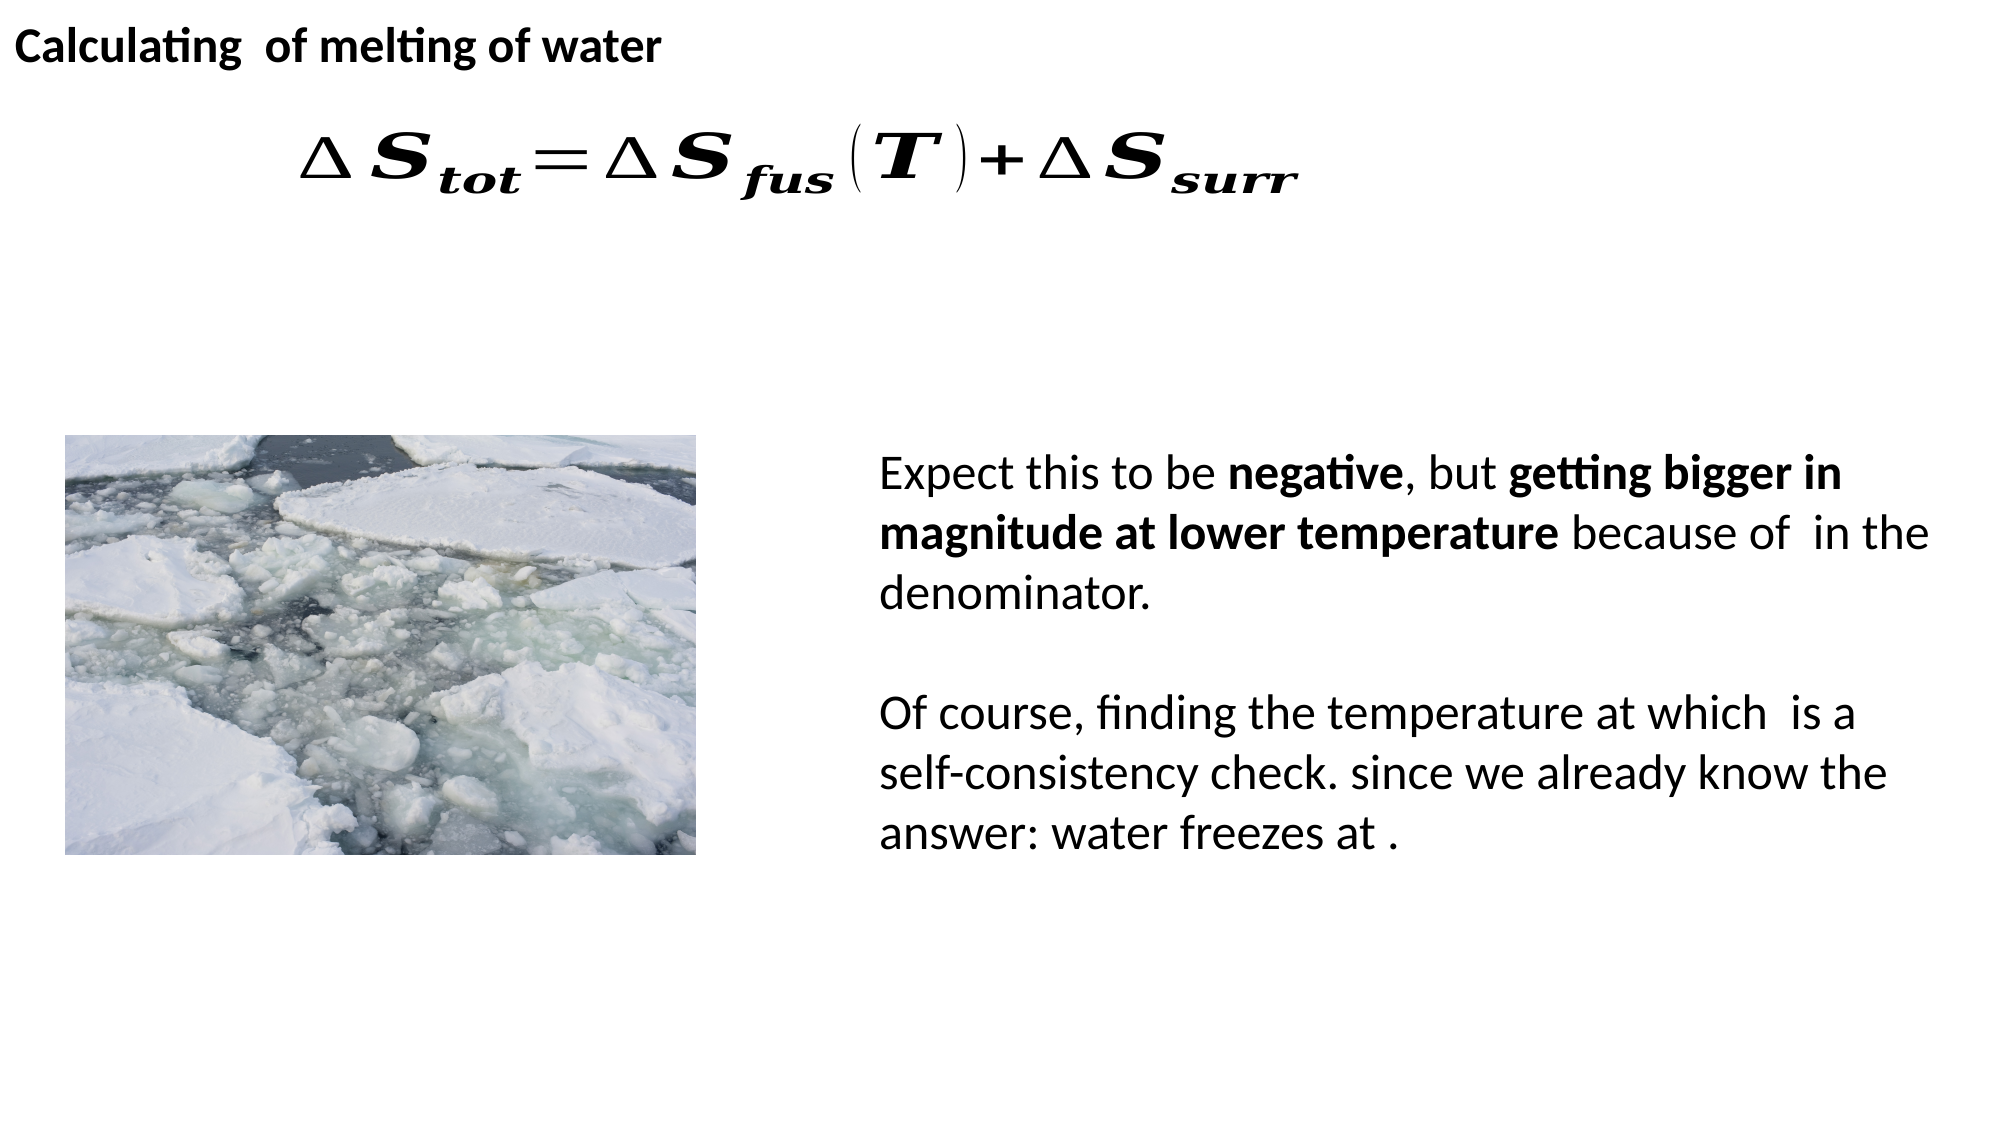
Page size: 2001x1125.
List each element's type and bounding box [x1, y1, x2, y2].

picture [65, 435, 696, 855]
